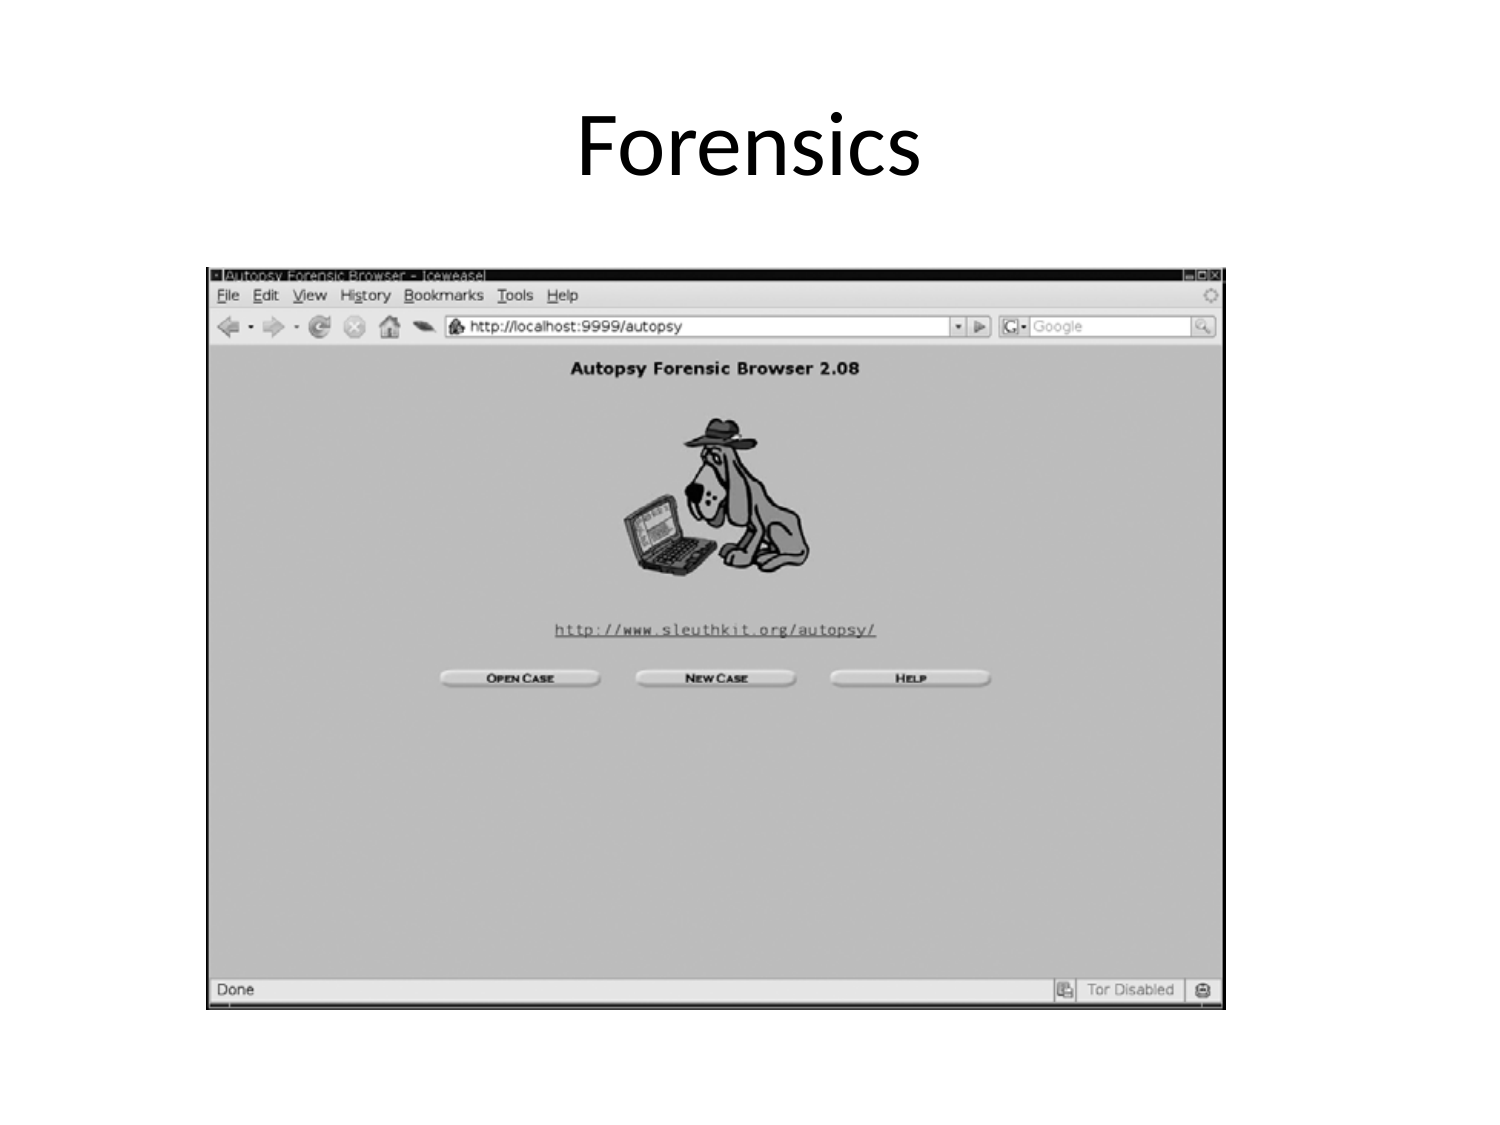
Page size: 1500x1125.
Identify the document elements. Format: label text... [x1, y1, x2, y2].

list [206, 266, 1226, 1010]
title Forensics [75, 45, 1425, 233]
